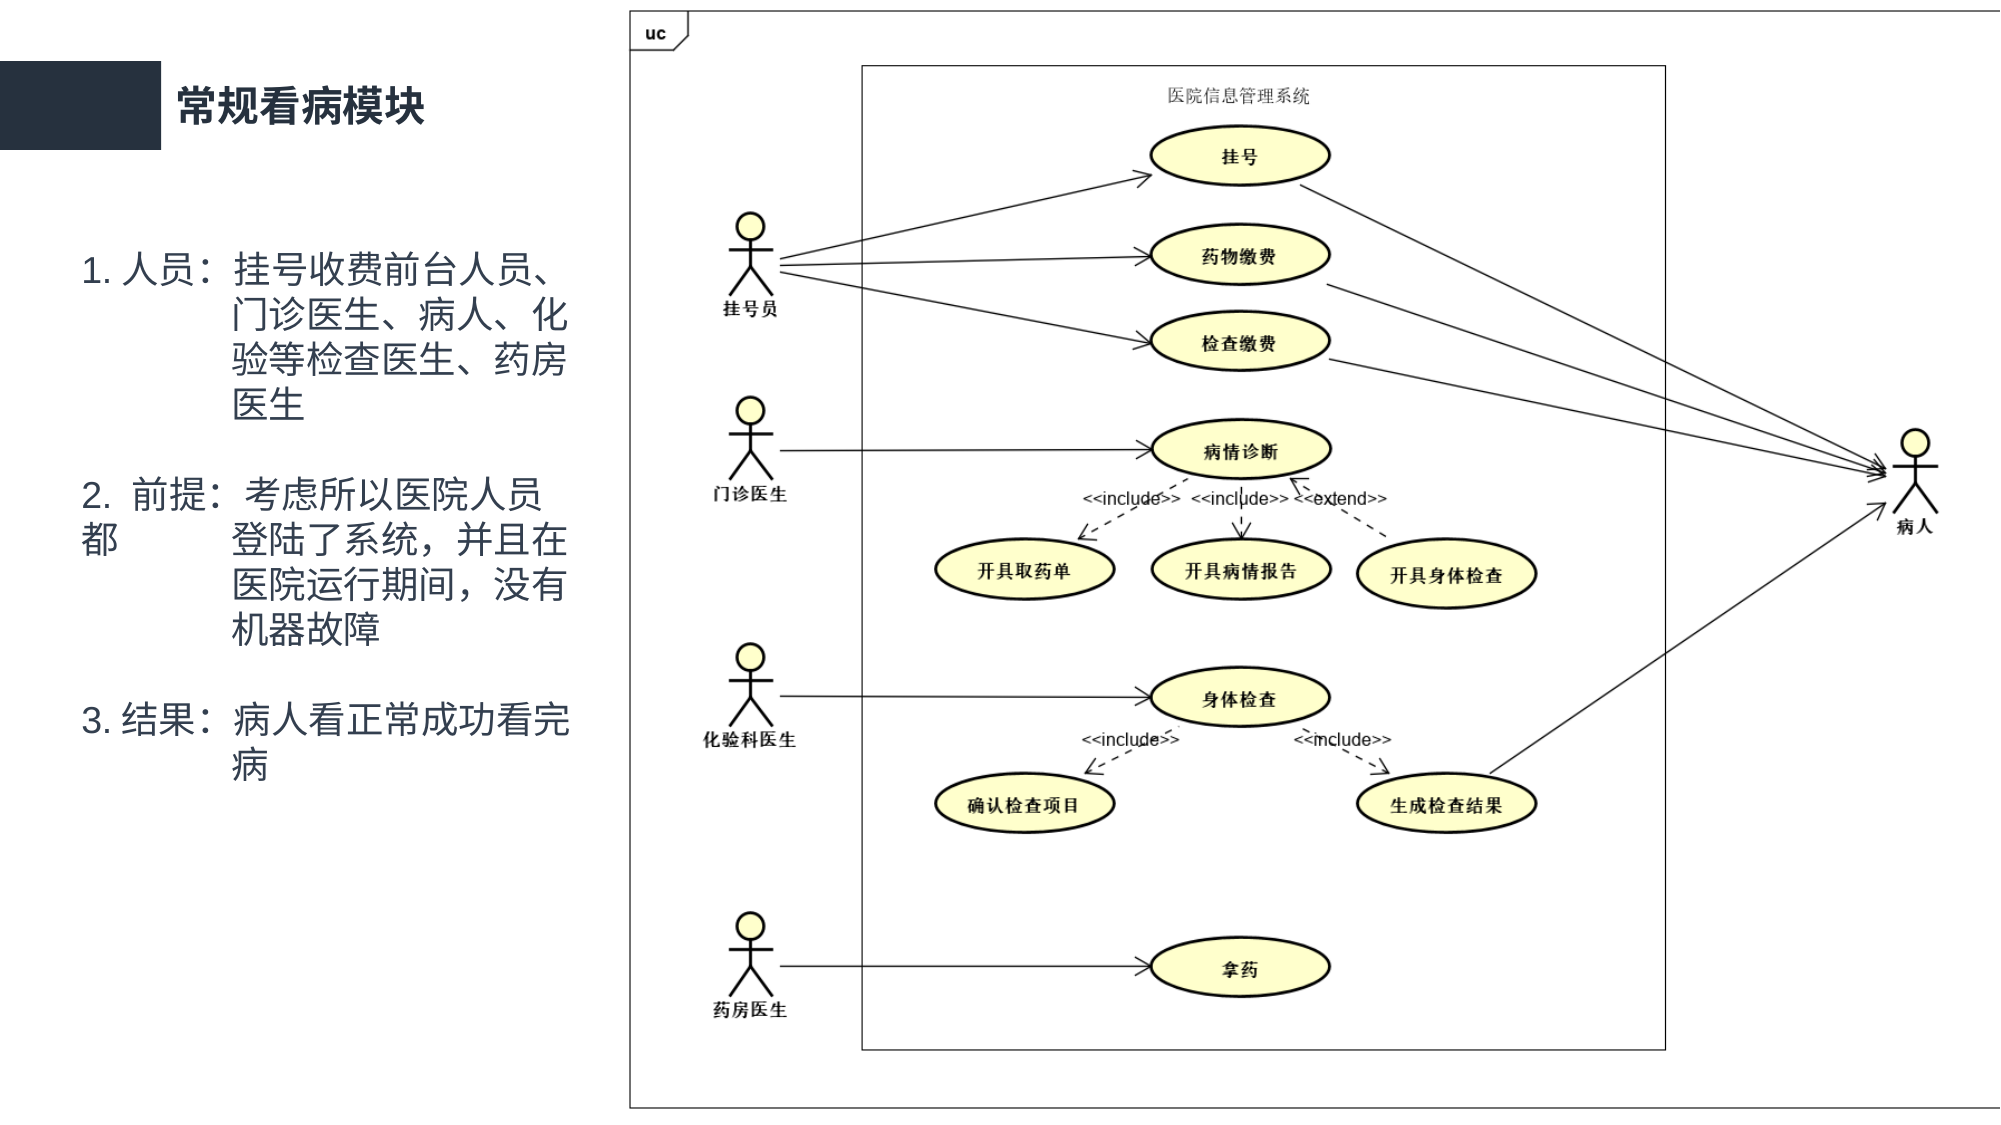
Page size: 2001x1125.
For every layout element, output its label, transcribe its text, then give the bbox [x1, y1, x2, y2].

text_box [0, 60, 162, 151]
text_box 常规看病模块 [161, 72, 615, 138]
text_box 1.人员：挂号收费前台人员、 门诊医生、病人、化 验等检查医生、药房 医生 2. 前提：考虑所以医院人员都 登陆了系统，并且在 医院运行期间，没有 机器故障 3.结果：病人看正常成功看完 病 [66, 238, 595, 794]
picture [615, 0, 2000, 1122]
